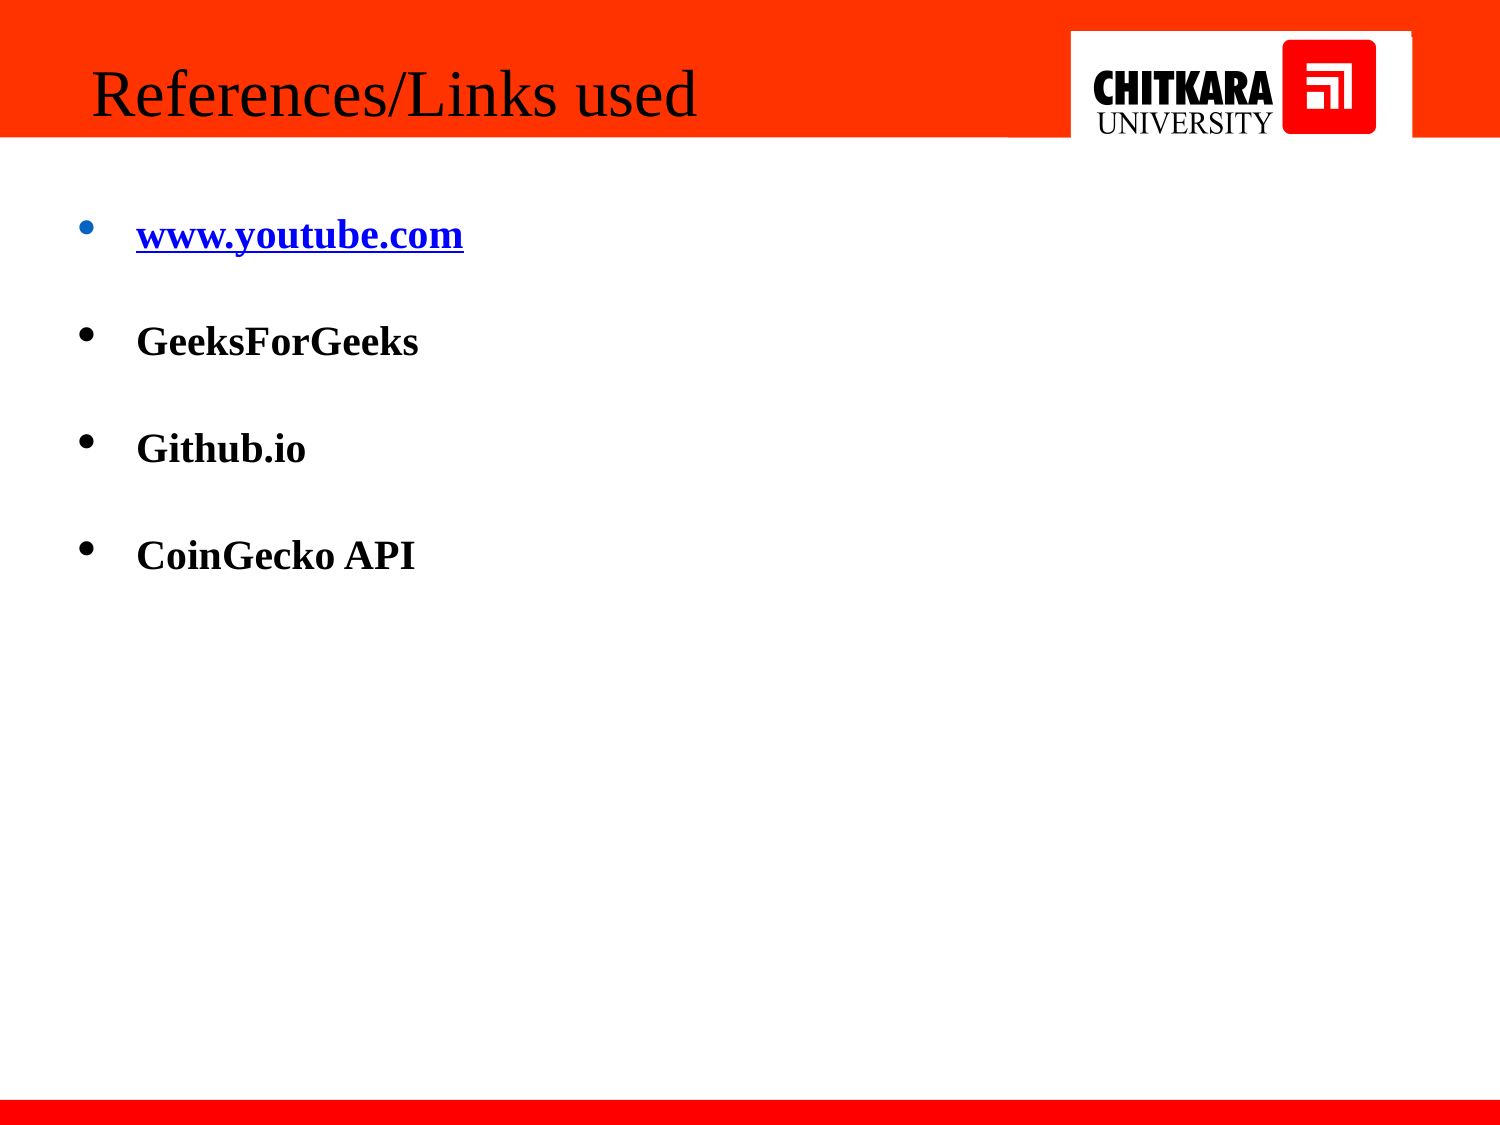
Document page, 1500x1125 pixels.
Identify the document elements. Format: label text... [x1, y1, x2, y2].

text_box www.youtube.com GeeksForGeeks Github.io CoinGecko API [64, 196, 1400, 683]
text_box References/Links used [76, 42, 963, 138]
picture [1074, 37, 1391, 138]
